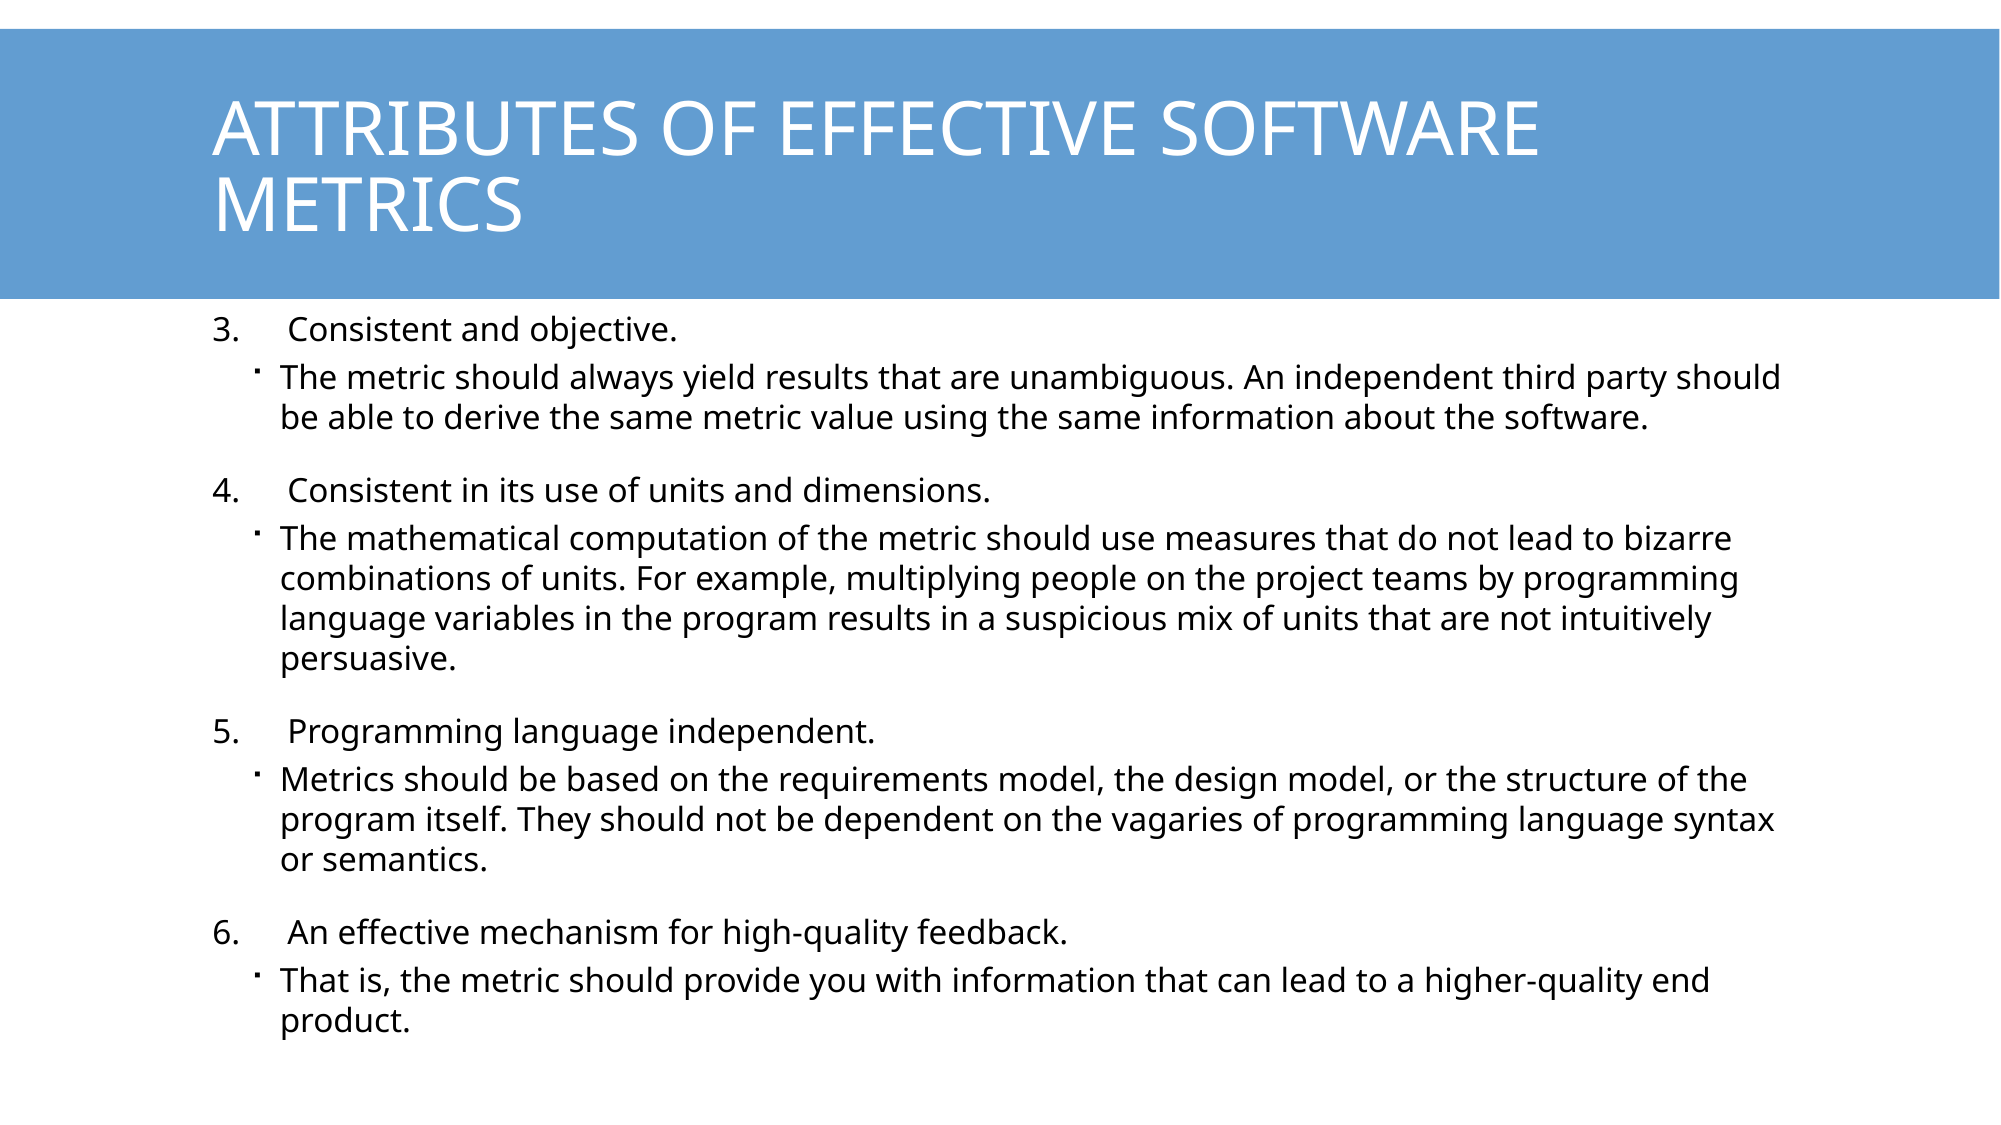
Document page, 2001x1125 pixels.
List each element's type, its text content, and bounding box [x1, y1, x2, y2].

title Attributes of effective Software metrics [197, 46, 1803, 295]
list Consistent and objective. The metric should always yield results that are unambiguous. An independent third party should be able to derive the same metric value using the same information about the software. Consistent in its use of units and dimensions. The mathematical computation of the metric should use measures that do not lead to bizarre combinations of units. For example, multiplying people on the project teams by programming language variables in the program results in a suspicious mix of units that are not intuitively persuasive. Programming language independent. Metrics should be based on the requirements model, the design model, or the structure of the program itself. They should not be dependent on the vagaries of programming language syntax or semantics. An effective mechanism for high-quality feedback. That is, the metric should provide you with information that can lead to a higher-quality end product. [197, 300, 1803, 1093]
